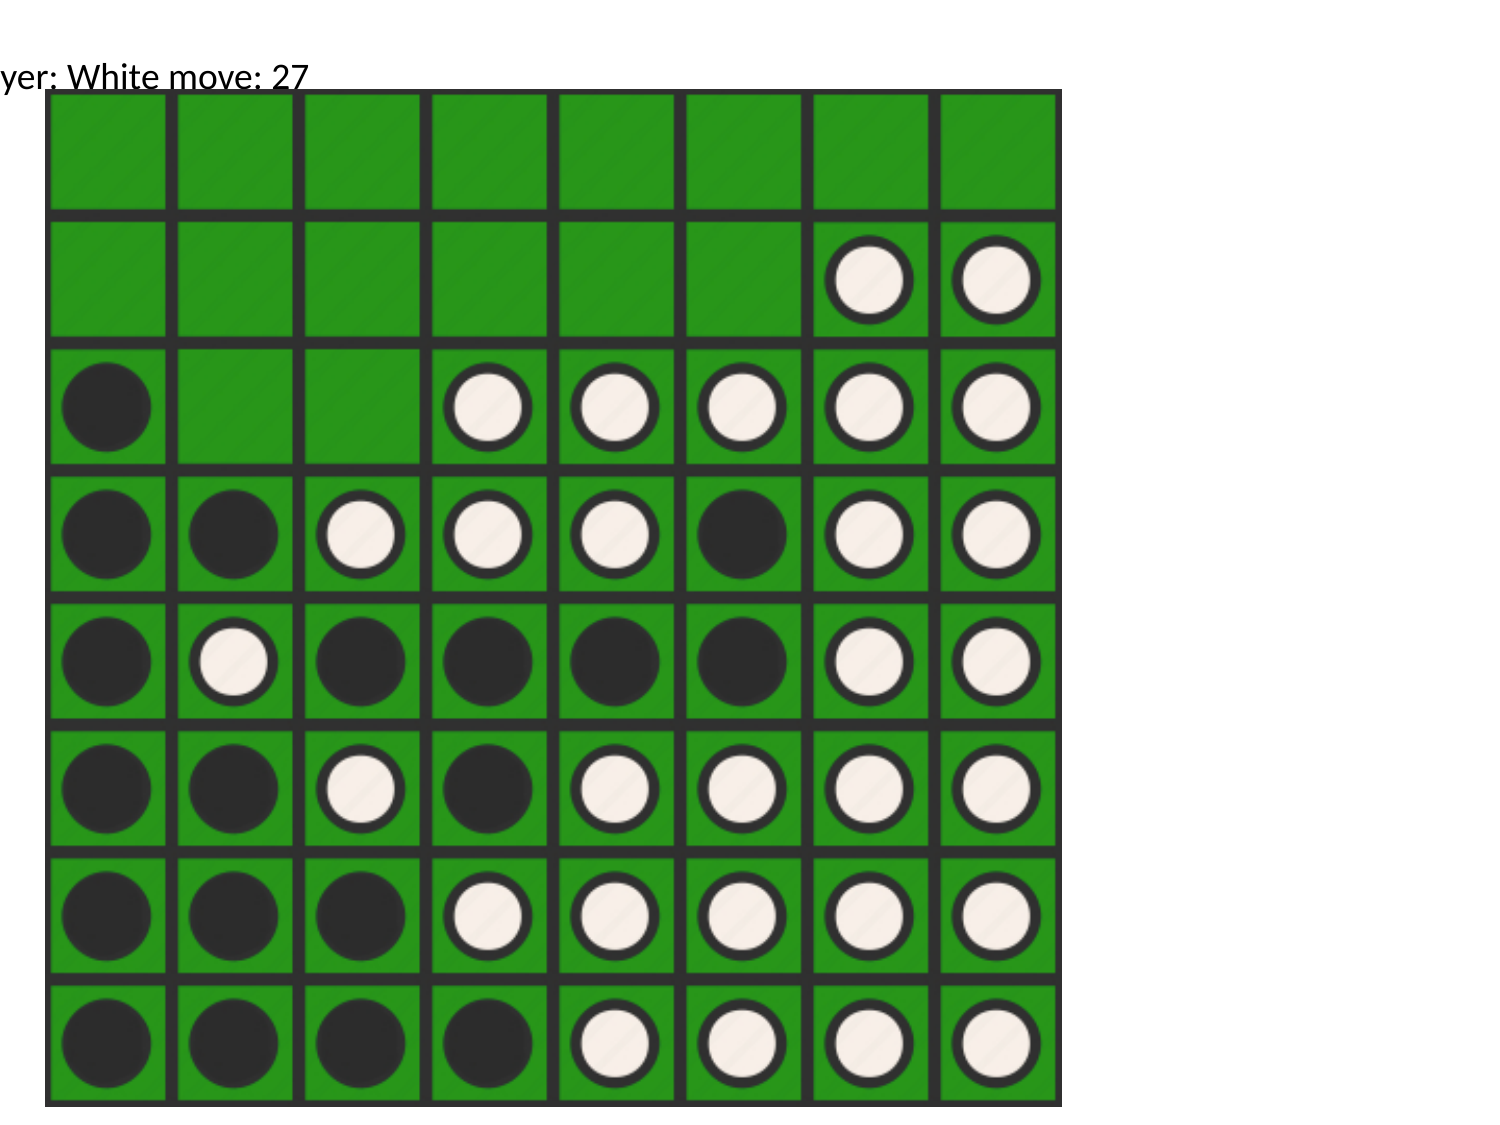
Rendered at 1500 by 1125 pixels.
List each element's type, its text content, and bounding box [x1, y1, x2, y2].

picture [44, 89, 1062, 1107]
text_box turn: 44 player: White move: 27 [0, 44, 325, 105]
